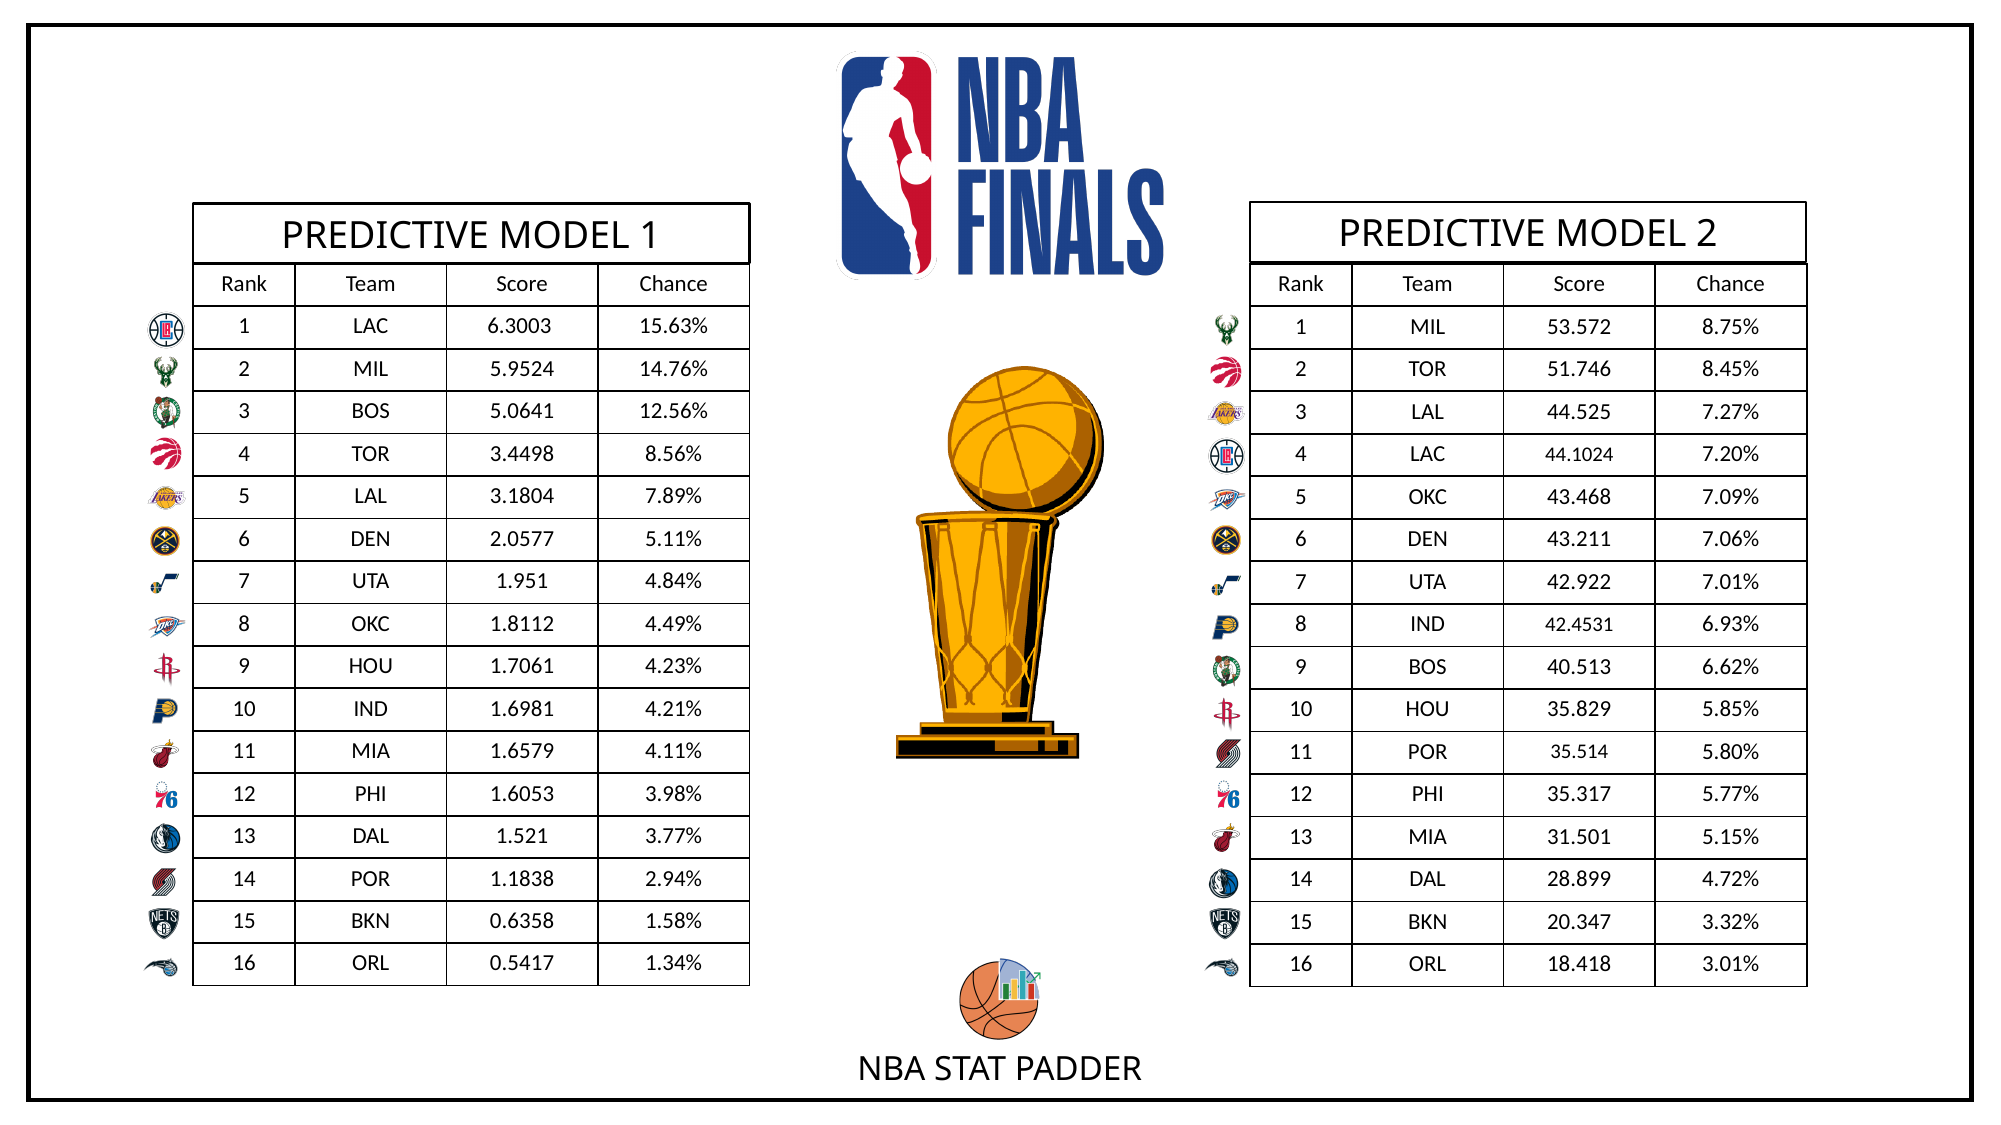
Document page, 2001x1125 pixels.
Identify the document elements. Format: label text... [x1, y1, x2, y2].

table_cell 35.317 [1504, 775, 1654, 816]
table_cell 1.8112 [447, 604, 597, 645]
table_header Team [296, 265, 446, 305]
table_cell 12.56% [599, 392, 749, 433]
table_cell 8 [194, 604, 294, 645]
table_cell ORL [1353, 945, 1503, 986]
table_cell 3.01% [1656, 945, 1806, 986]
table_cell 1.1838 [447, 859, 597, 900]
table_cell DEN [1353, 520, 1503, 560]
table_cell 1.6981 [447, 689, 597, 730]
table_cell LAL [1353, 392, 1503, 433]
table_cell 42.922 [1504, 562, 1654, 603]
table_header Score [447, 265, 597, 305]
table_cell MIL [296, 350, 446, 390]
table_cell 6.62% [1656, 647, 1806, 688]
picture [146, 477, 187, 517]
table_cell DAL [1353, 860, 1503, 901]
table_cell 5.15% [1656, 817, 1806, 858]
table_cell 2.0577 [447, 519, 597, 560]
picture [148, 651, 186, 689]
table_cell POR [296, 859, 446, 900]
table_cell 7.89% [599, 477, 749, 518]
table_cell 13 [1251, 817, 1351, 858]
table_cell 18.418 [1504, 945, 1654, 986]
table_cell 5.80% [1656, 732, 1806, 773]
table_cell 8 [1251, 605, 1351, 646]
table_cell OKC [296, 604, 446, 645]
table_cell 6 [194, 519, 294, 560]
table_cell 0.5417 [447, 944, 597, 985]
table_header Rank [1251, 265, 1351, 305]
picture [149, 525, 181, 557]
text_box NBA STAT PADDER [836, 1040, 1164, 1095]
picture [1209, 654, 1243, 688]
table_cell TOR [1353, 350, 1503, 390]
picture [151, 696, 179, 725]
table_cell 43.468 [1504, 477, 1654, 518]
table_cell 5 [1251, 477, 1351, 518]
picture [149, 355, 183, 389]
table_cell IND [1353, 605, 1503, 646]
table_cell MIA [296, 732, 446, 772]
table_cell 4.21% [599, 689, 749, 730]
table_cell 4.23% [599, 647, 749, 687]
table_header Team [1353, 265, 1503, 305]
picture [1206, 392, 1246, 433]
picture [146, 906, 181, 941]
table_cell POR [1353, 732, 1503, 773]
picture [1214, 779, 1243, 809]
table_cell 12 [1251, 775, 1351, 816]
table_cell 14 [1251, 860, 1351, 901]
picture [152, 780, 181, 809]
table_cell 1.6579 [447, 732, 597, 772]
picture [959, 958, 1041, 1040]
table_cell 43.211 [1504, 520, 1654, 560]
table_cell 31.501 [1504, 817, 1654, 858]
table_cell BOS [1353, 647, 1503, 688]
picture [142, 948, 179, 986]
picture [149, 867, 179, 898]
table_cell 4 [1251, 435, 1351, 475]
table_cell OKC [1353, 477, 1503, 518]
table_cell DAL [296, 817, 446, 857]
table_cell 10 [194, 689, 294, 730]
picture [1209, 355, 1243, 389]
table_cell 3.32% [1656, 902, 1806, 943]
table_cell 4.84% [599, 562, 749, 603]
picture [149, 567, 181, 600]
table_cell 5.85% [1656, 690, 1806, 731]
picture [1207, 436, 1247, 476]
table_cell 9 [1251, 647, 1351, 688]
table_cell MIL [1353, 307, 1503, 348]
picture [148, 821, 182, 855]
table_cell 1.951 [447, 562, 597, 603]
picture [1212, 823, 1240, 852]
picture [1210, 569, 1243, 602]
table_cell 4.72% [1656, 860, 1806, 901]
table_cell 1.34% [599, 944, 749, 985]
table_cell LAC [296, 307, 446, 348]
table_cell 1.521 [447, 817, 597, 857]
table_cell 40.513 [1504, 647, 1654, 688]
picture [1210, 313, 1244, 347]
table_cell 3.77% [599, 817, 749, 857]
table_cell MIA [1353, 817, 1503, 858]
table_cell 2.94% [599, 859, 749, 900]
table_cell 7 [194, 562, 294, 603]
picture [146, 310, 187, 350]
table_cell PHI [296, 774, 446, 815]
table_cell 1.6053 [447, 774, 597, 815]
table_cell 35.829 [1504, 690, 1654, 731]
picture [1207, 906, 1242, 941]
table_cell BKN [1353, 902, 1503, 943]
table_cell 5.77% [1656, 775, 1806, 816]
picture [1213, 738, 1244, 769]
table_cell DEN [296, 519, 446, 560]
table_cell 7.01% [1656, 562, 1806, 603]
table_cell 0.6358 [447, 902, 597, 942]
table_cell 12 [194, 774, 294, 815]
table_cell 14.76% [599, 350, 749, 390]
text_box PREDICTIVE MODEL 1 [193, 203, 750, 264]
table_cell 7 [1251, 562, 1351, 603]
table_cell 11 [1251, 732, 1351, 773]
table_cell 53.572 [1504, 307, 1654, 348]
table_cell 6.93% [1656, 605, 1806, 646]
picture [896, 366, 1104, 759]
table_cell 1.58% [599, 902, 749, 942]
table_cell 1 [1251, 307, 1351, 348]
table_cell 10 [1251, 690, 1351, 731]
picture [1211, 613, 1240, 641]
table_cell 4.49% [599, 604, 749, 645]
picture [836, 51, 1164, 280]
table_cell 15 [194, 902, 294, 942]
table_cell 16 [194, 944, 294, 985]
table_cell 35.514 [1504, 732, 1654, 773]
table_cell 3.1804 [447, 477, 597, 518]
table_cell 1.7061 [447, 647, 597, 687]
table_cell 5 [194, 477, 294, 518]
text_box [28, 24, 1972, 1101]
table_cell 13 [194, 817, 294, 857]
table_header Chance [1656, 265, 1806, 305]
table_cell 28.899 [1504, 860, 1654, 901]
table_cell 1 [194, 307, 294, 348]
table_cell UTA [1353, 562, 1503, 603]
table_cell 6 [1251, 520, 1351, 560]
table_cell HOU [296, 647, 446, 687]
table_cell 9 [194, 647, 294, 687]
table_cell 7.20% [1656, 435, 1806, 475]
table_cell TOR [296, 434, 446, 475]
table_header Chance [599, 265, 749, 305]
table_cell 8.45% [1656, 350, 1806, 390]
table_header Score [1504, 265, 1654, 305]
table_header Rank [194, 265, 294, 305]
table_cell 51.746 [1504, 350, 1654, 390]
table_cell 14 [194, 859, 294, 900]
table_cell BOS [296, 392, 446, 433]
picture [1208, 695, 1246, 734]
table_cell 3 [194, 392, 294, 433]
table_cell 44.1024 [1504, 435, 1654, 475]
table_cell 8.75% [1656, 307, 1806, 348]
table_cell 8.56% [599, 434, 749, 475]
table_cell ORL [296, 944, 446, 985]
table_cell 7.09% [1656, 477, 1806, 518]
table_cell 3.4498 [447, 434, 597, 475]
picture [1205, 866, 1240, 900]
table_cell 20.347 [1504, 902, 1654, 943]
table_cell LAC [1353, 435, 1503, 475]
table_cell HOU [1353, 690, 1503, 731]
table_cell 7.06% [1656, 520, 1806, 560]
table_cell 4.11% [599, 732, 749, 772]
table_cell 5.0641 [447, 392, 597, 433]
picture [1203, 948, 1240, 985]
table_cell 7.27% [1656, 392, 1806, 433]
table_cell 5.11% [599, 519, 749, 560]
table_cell 44.525 [1504, 392, 1654, 433]
table_cell 2 [1251, 350, 1351, 390]
table_cell UTA [296, 562, 446, 603]
picture [1207, 480, 1247, 520]
picture [149, 395, 183, 430]
picture [149, 436, 183, 471]
table_cell PHI [1353, 775, 1503, 816]
table_cell BKN [296, 902, 446, 942]
table_cell 15.63% [599, 307, 749, 348]
table_cell 16 [1251, 945, 1351, 986]
picture [147, 607, 187, 647]
table_cell 3 [1251, 392, 1351, 433]
table_cell LAL [296, 477, 446, 518]
picture [1210, 524, 1243, 556]
table_cell IND [296, 689, 446, 730]
text_box PREDICTIVE MODEL 2 [1250, 201, 1807, 262]
table_cell 4 [194, 434, 294, 475]
table_cell 3.98% [599, 774, 749, 815]
table_cell 11 [194, 732, 294, 772]
picture [151, 739, 179, 768]
table_cell 15 [1251, 902, 1351, 943]
table_cell 42.4531 [1504, 605, 1654, 646]
table_cell 6.3003 [447, 307, 597, 348]
table_cell 2 [194, 350, 294, 390]
table_cell 5.9524 [447, 350, 597, 390]
